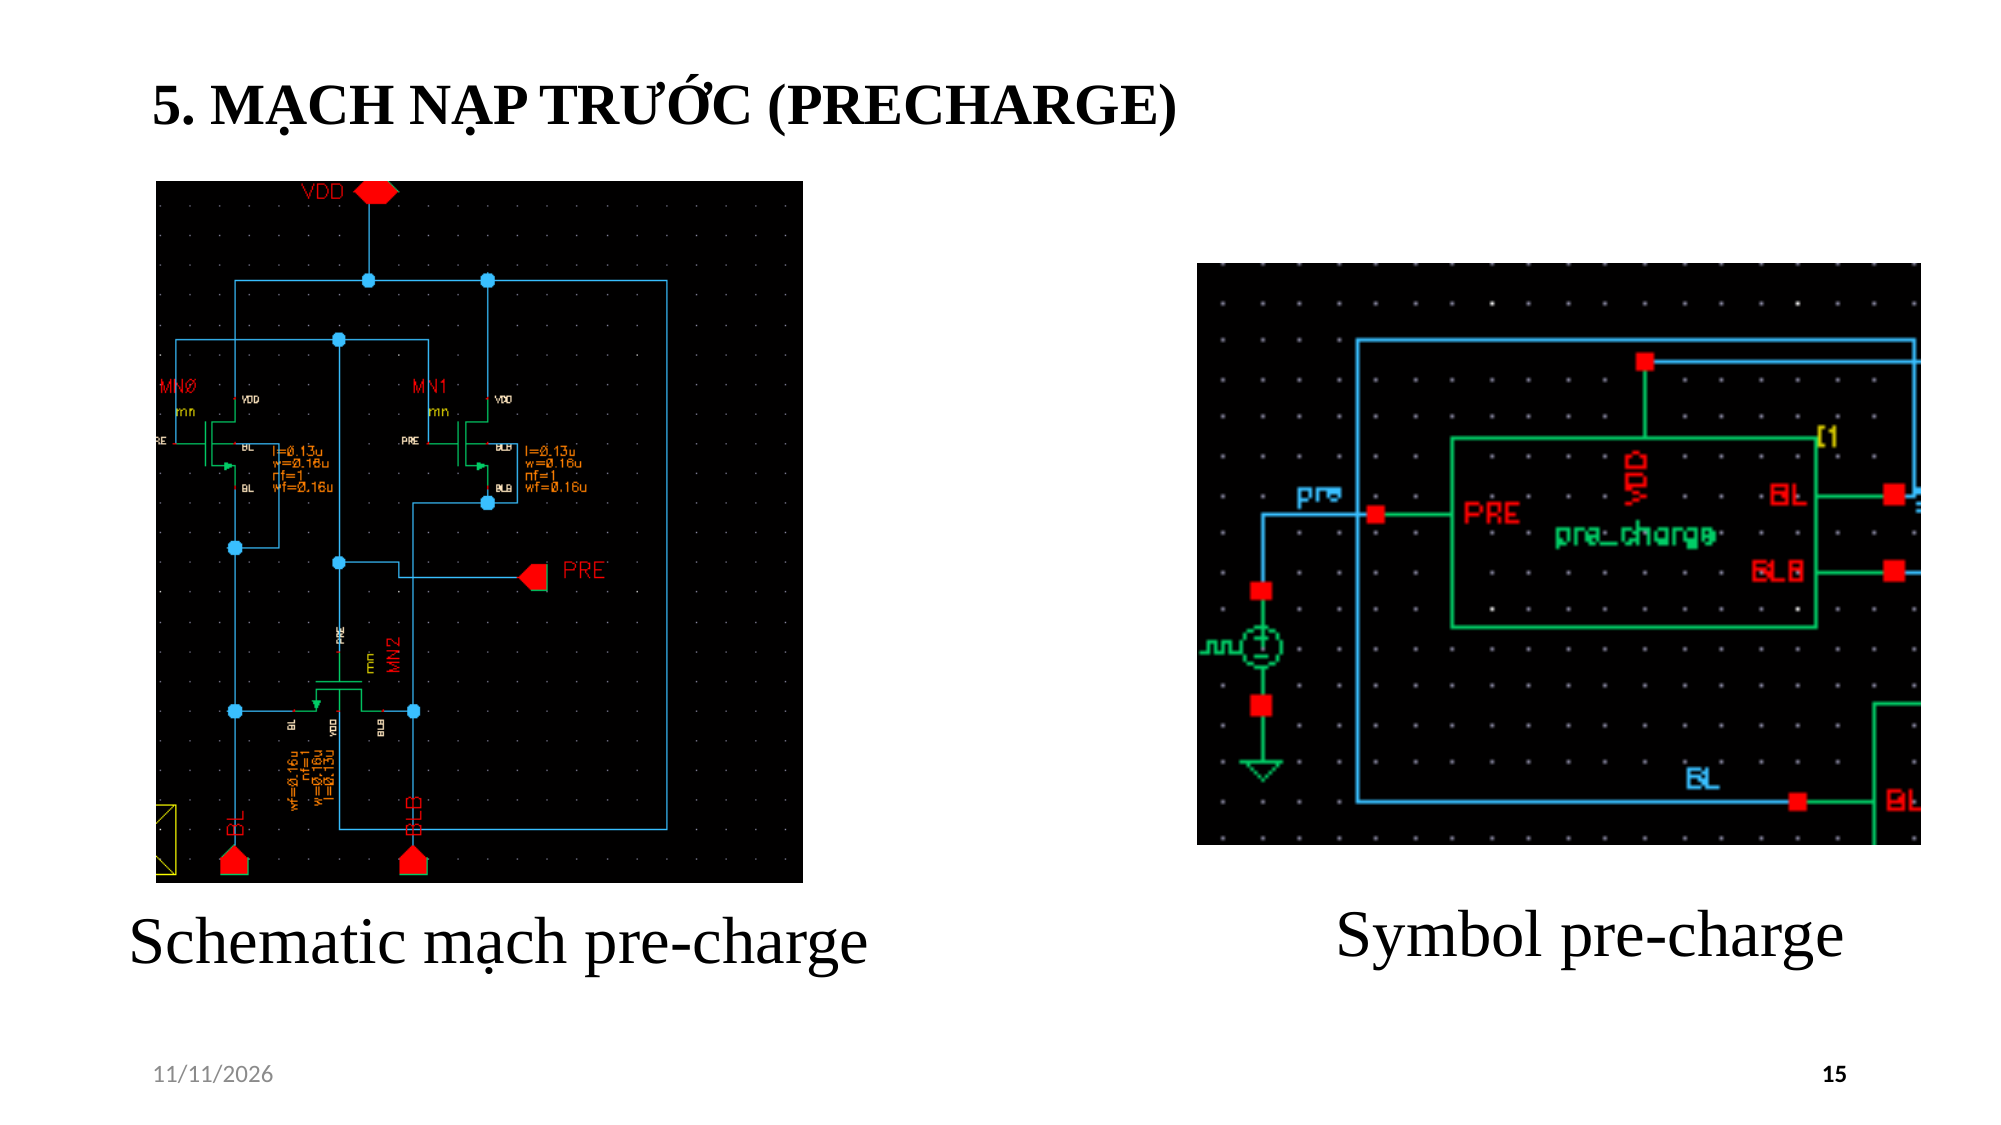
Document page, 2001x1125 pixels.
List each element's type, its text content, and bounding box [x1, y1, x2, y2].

text_box Symbol pre-charge [1321, 882, 1861, 978]
picture [156, 181, 803, 883]
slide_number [137, 1042, 588, 1103]
slide_number 15 [1412, 1042, 1863, 1103]
picture [1197, 263, 1921, 845]
title 5. MẠCH NẠP TRƯỚC (PRECHARGE) [137, 0, 1863, 215]
text_box Schematic mạch pre-charge [114, 889, 886, 985]
